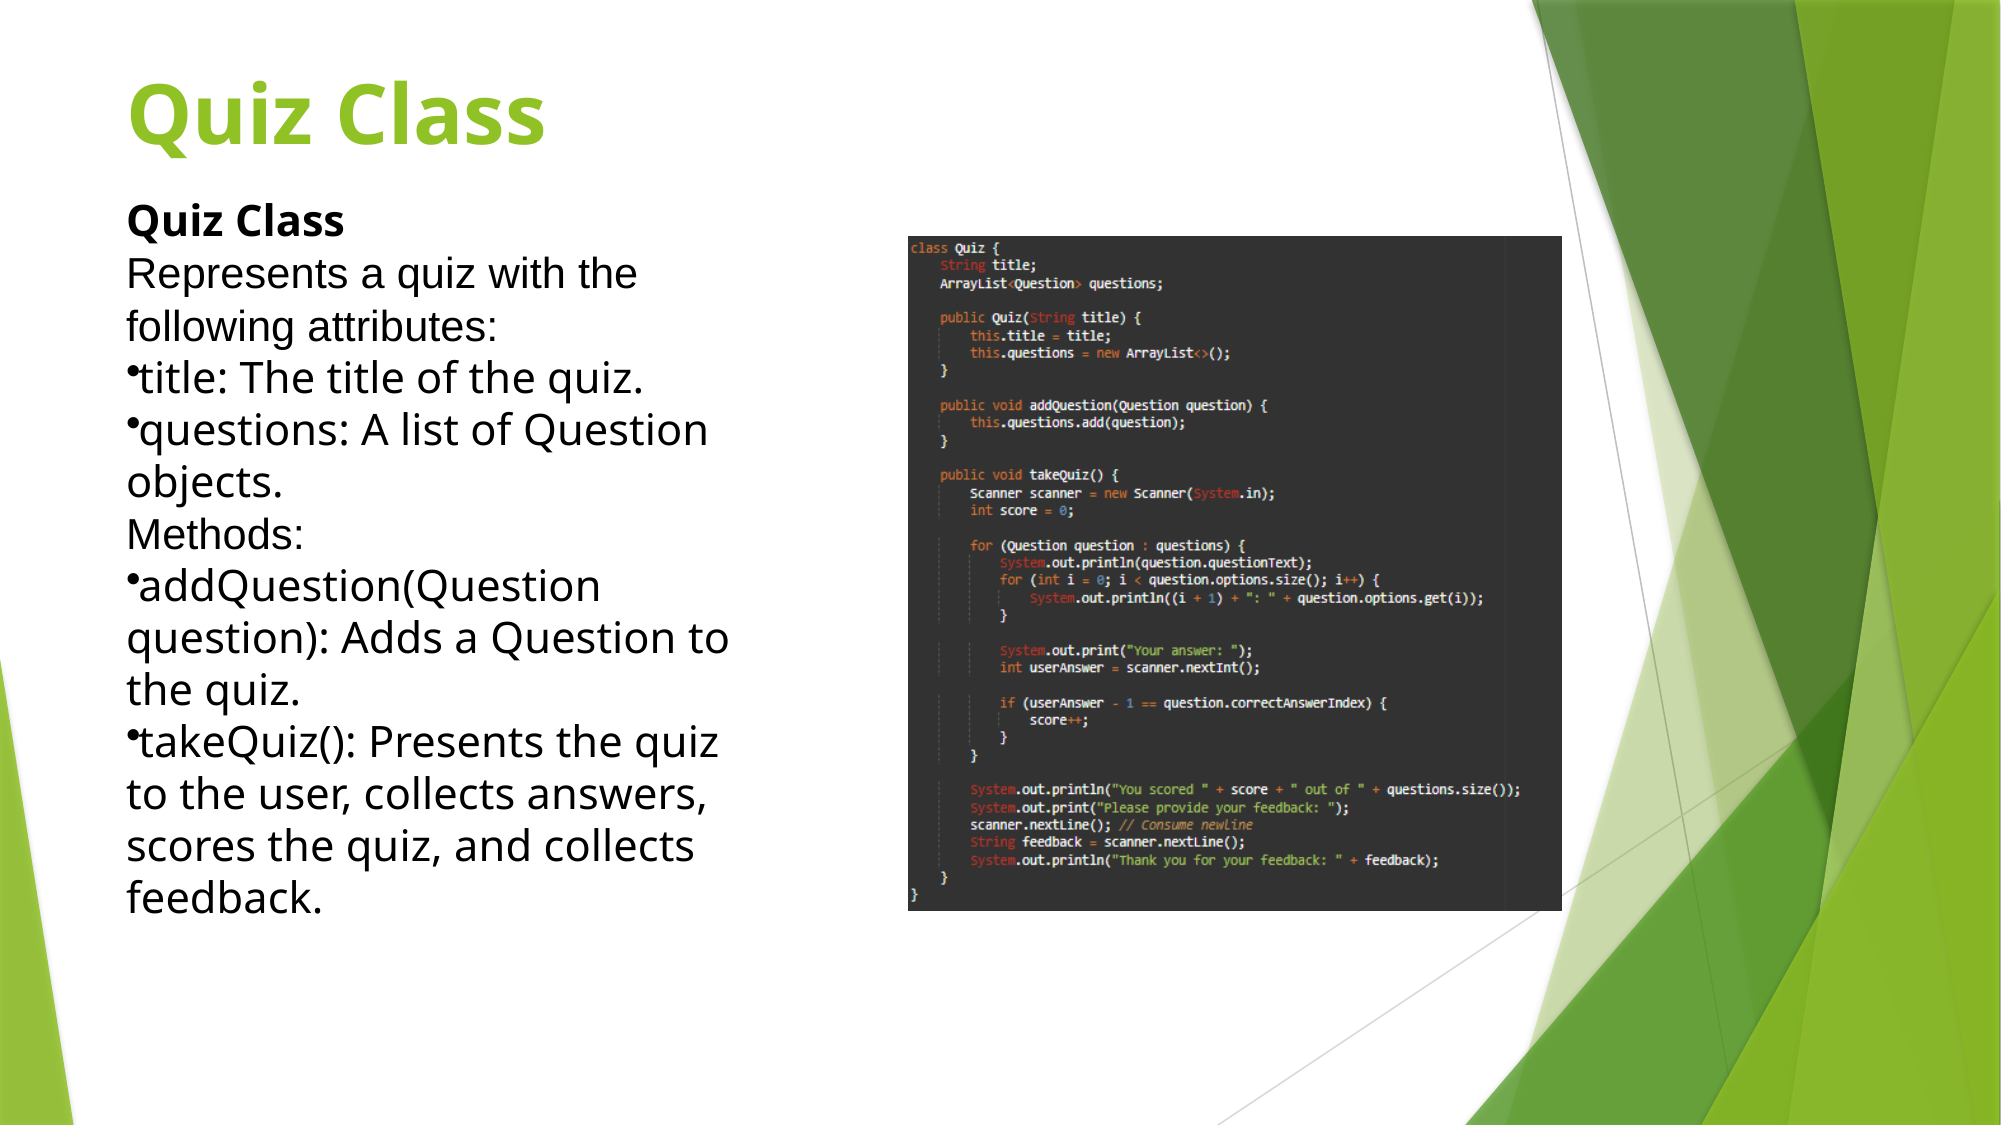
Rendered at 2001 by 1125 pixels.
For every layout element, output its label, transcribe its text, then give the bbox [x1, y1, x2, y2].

title Quiz Class [111, 61, 1522, 269]
picture [908, 235, 1562, 912]
list Quiz Class Represents a quiz with the following attributes: title: The title of the quiz. questions: A list of Question objects. Methods: addQuestion(Question question): Adds a Question to the quiz. takeQuiz(): Presents the quiz to the user, collects answers, scores the quiz, and collects feedback. [111, 185, 753, 932]
